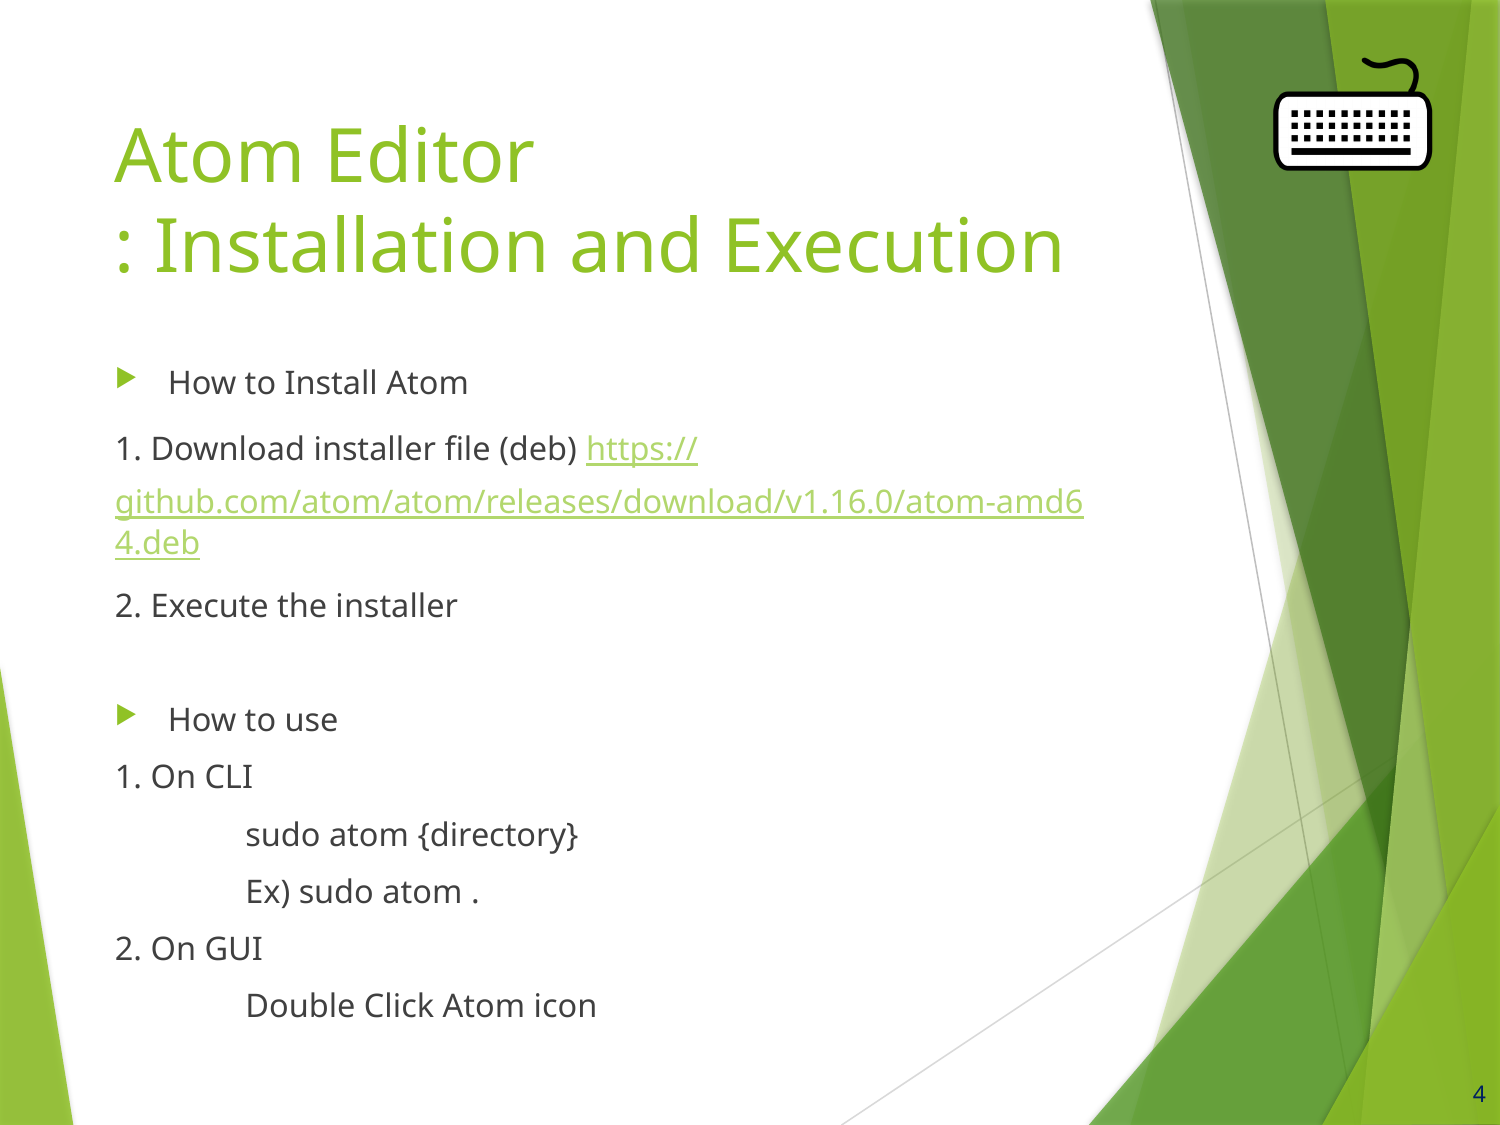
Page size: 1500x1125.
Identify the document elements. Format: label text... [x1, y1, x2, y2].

slide_number 4 [1417, 1065, 1500, 1125]
title Atom Editor : Installation and Execution [99, 99, 1142, 317]
list How to Install Atom 1. Download installer file (deb) https://github.com/atom/atom/releases/download/v1.16.0/atom-amd64.deb 2. Execute the installer How to use 1. On CLI sudo atom {directory} Ex) sudo atom . 2. On GUI Double Click Atom icon [99, 354, 1104, 992]
picture [1233, 0, 1472, 237]
